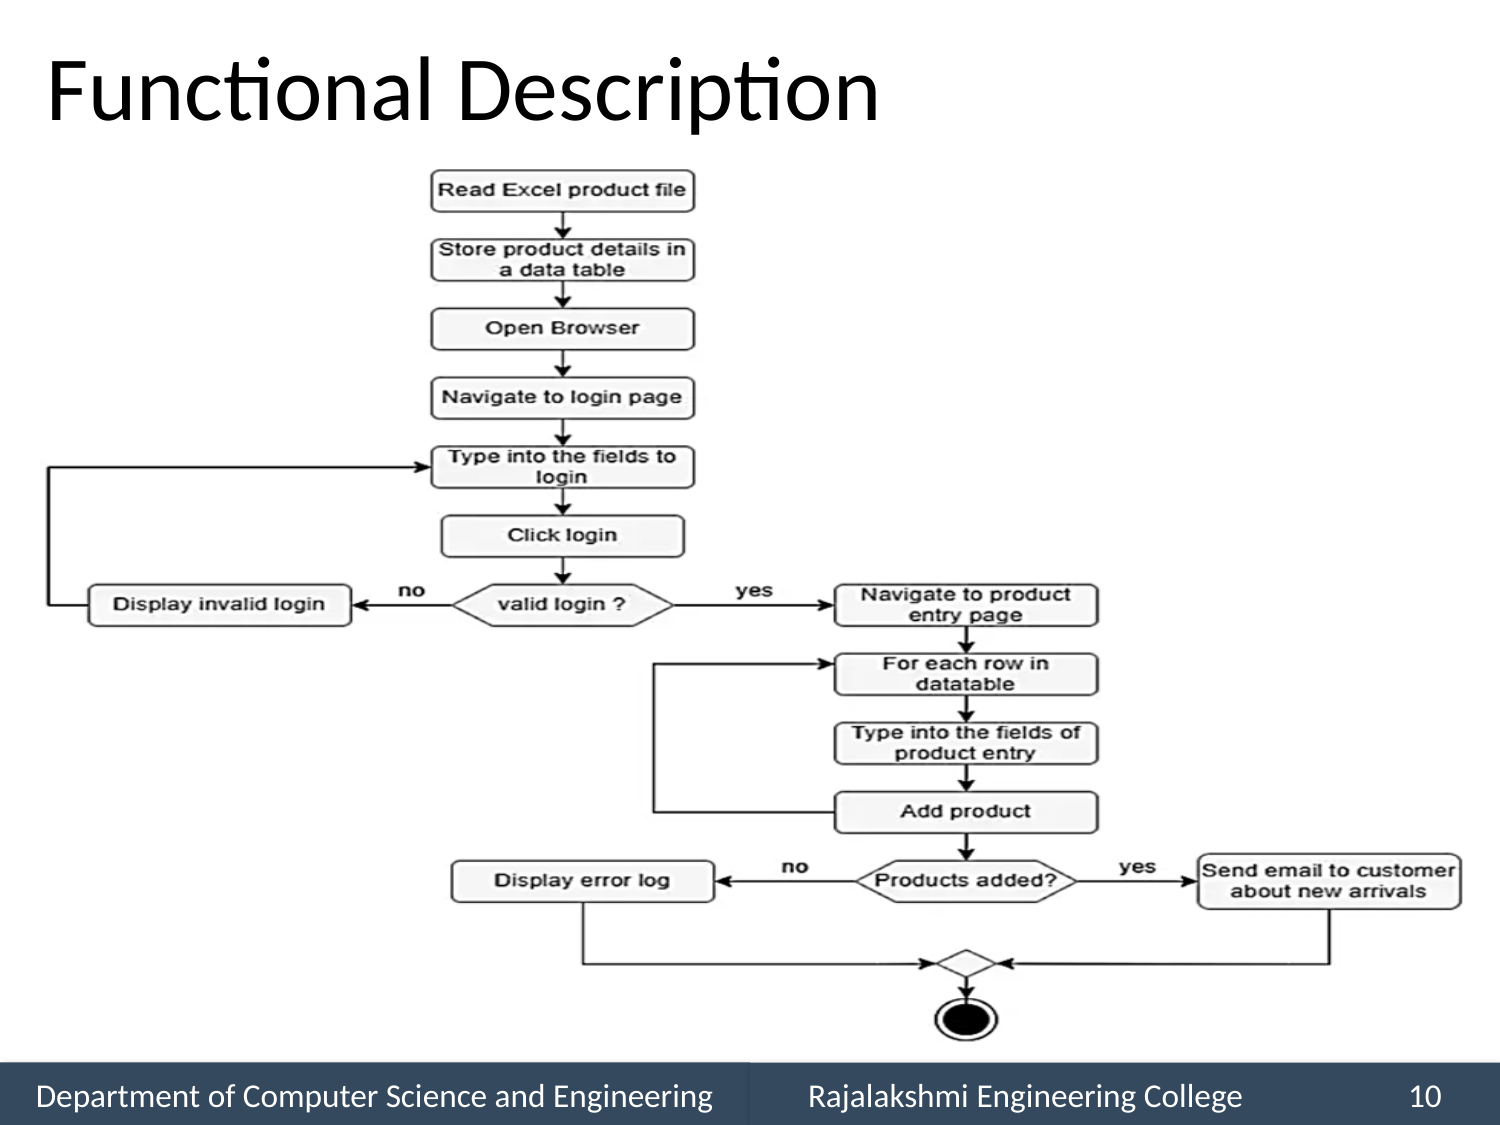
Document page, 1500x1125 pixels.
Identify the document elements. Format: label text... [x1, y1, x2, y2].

title Functional Description [31, 17, 1469, 149]
picture [0, 149, 1488, 1057]
